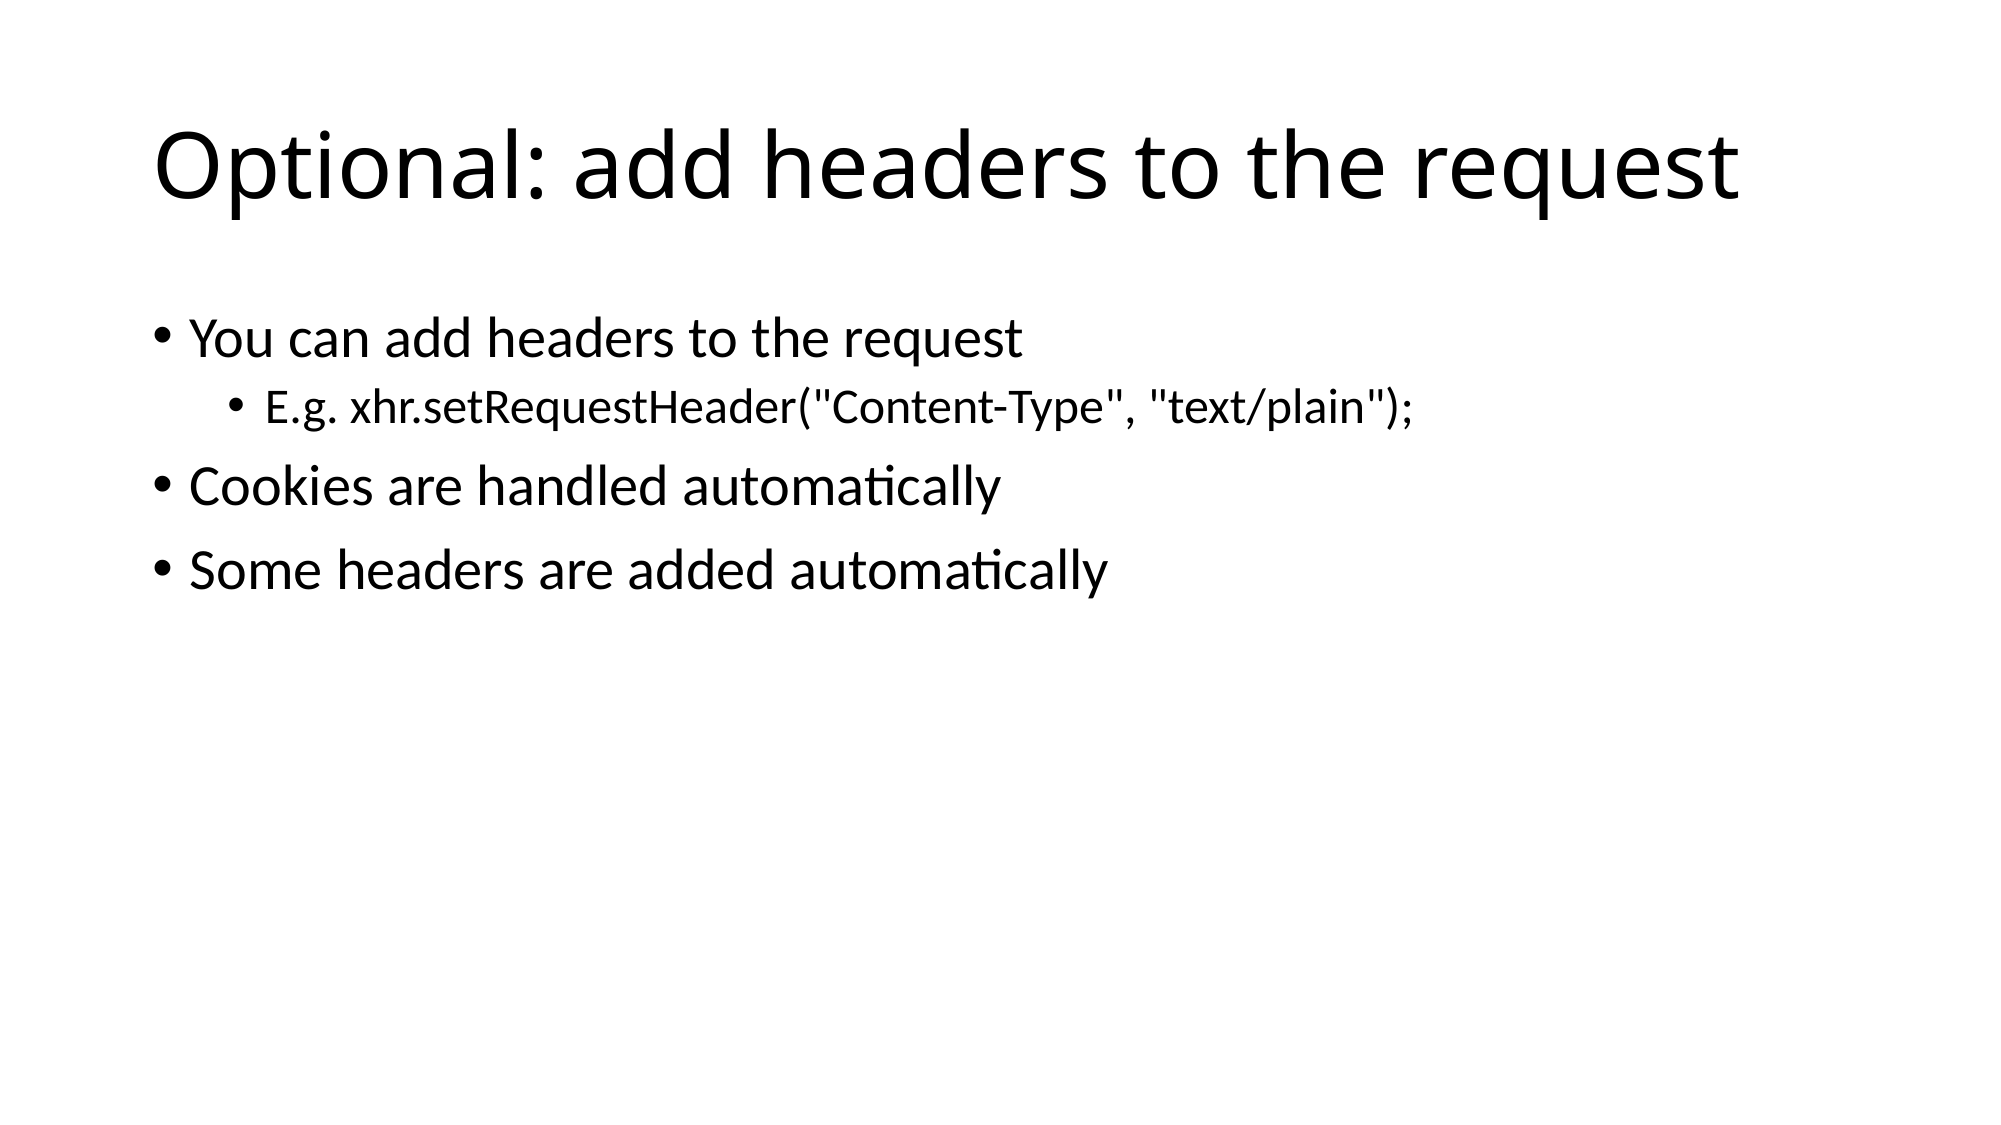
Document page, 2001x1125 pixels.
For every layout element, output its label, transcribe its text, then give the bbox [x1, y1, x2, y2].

title Optional: add headers to the request [137, 59, 1863, 278]
list You can add headers to the request E.g. xhr.setRequestHeader("Content-Type", "text/plain"); Cookies are handled automatically Some headers are added automatically [137, 299, 1863, 1014]
